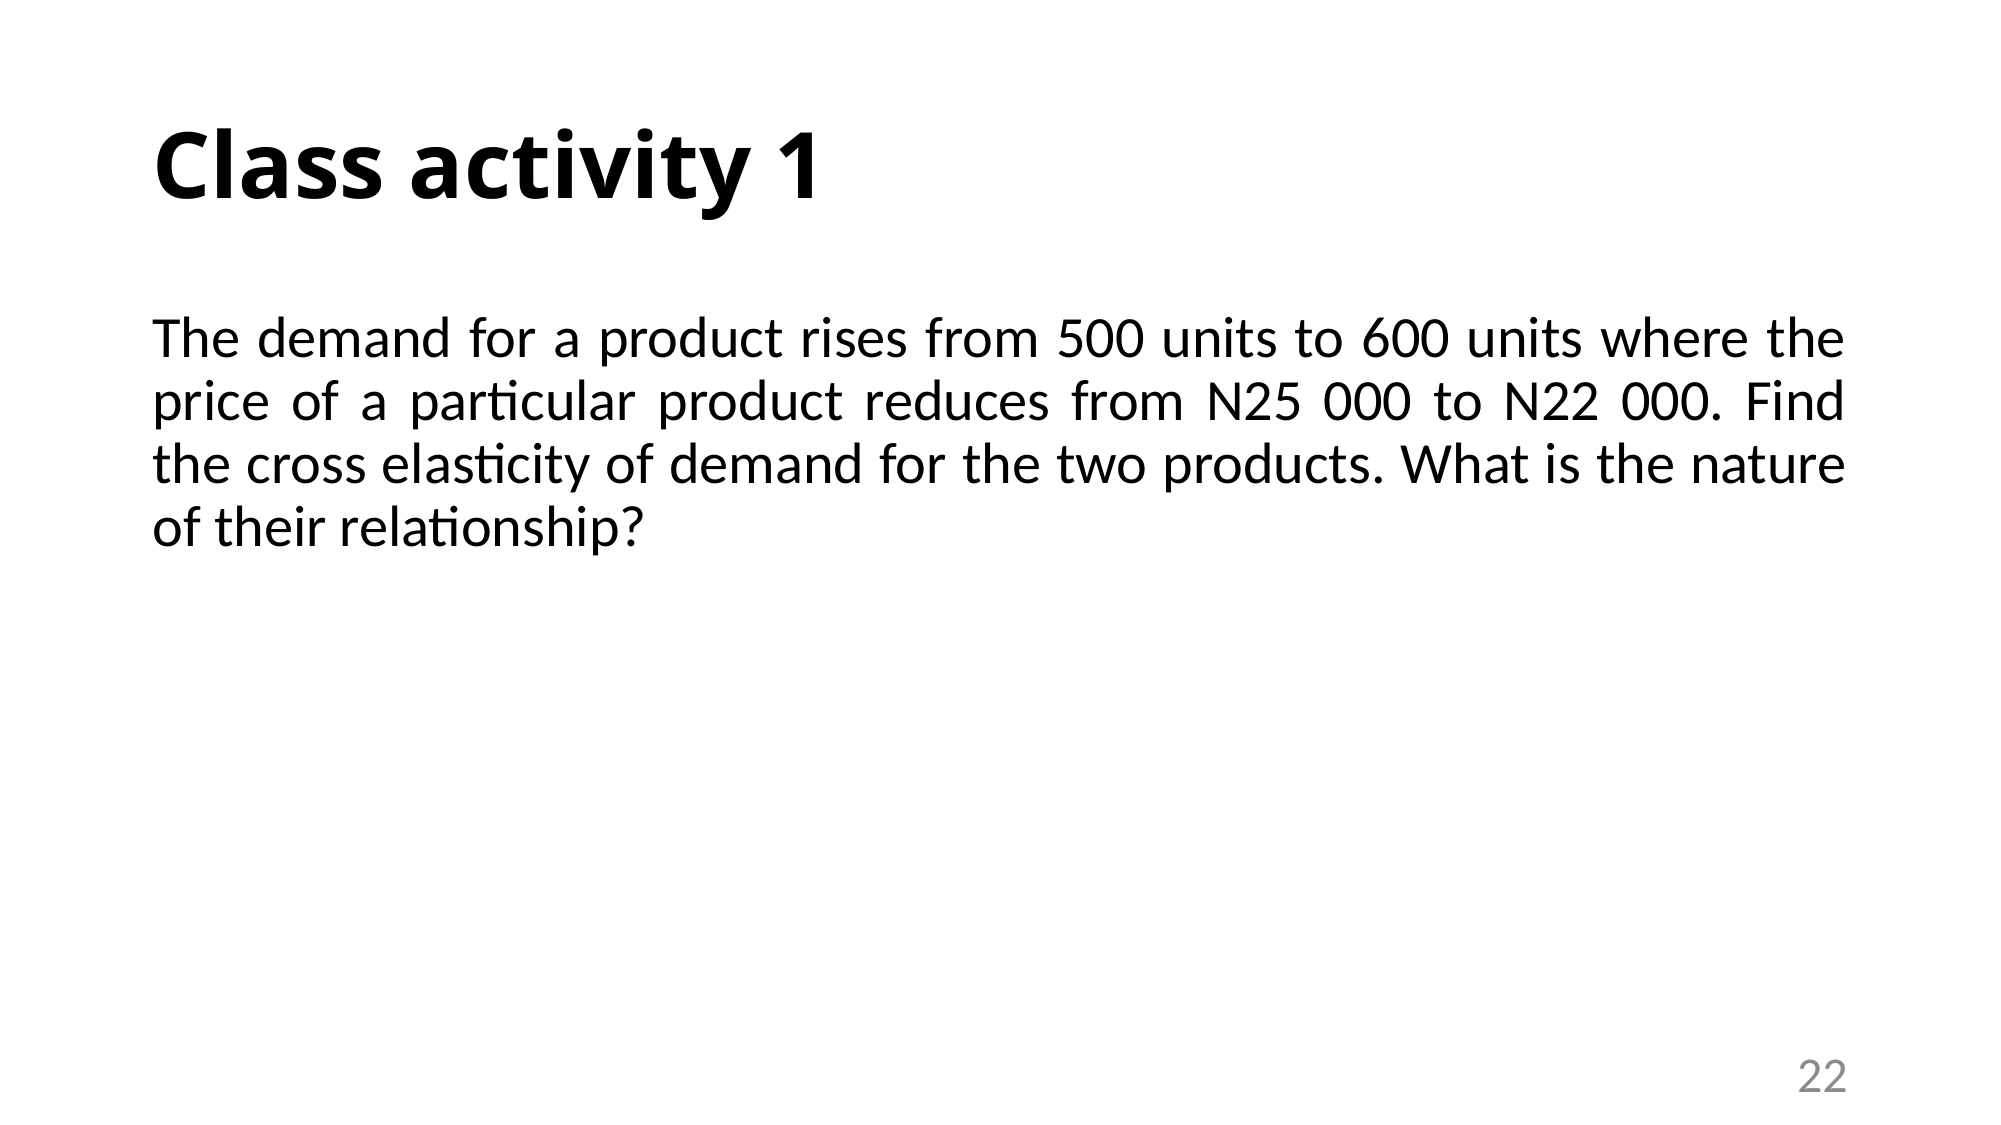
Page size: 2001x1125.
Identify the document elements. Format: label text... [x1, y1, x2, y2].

list The demand for a product rises from 500 units to 600 units where the price of a particular product reduces from N25 000 to N22 000. Find the cross elasticity of demand for the two products. What is the nature of their relationship? [137, 299, 1863, 1014]
slide_number 22 [1412, 1042, 1863, 1103]
title Class activity 1 [137, 59, 1863, 278]
